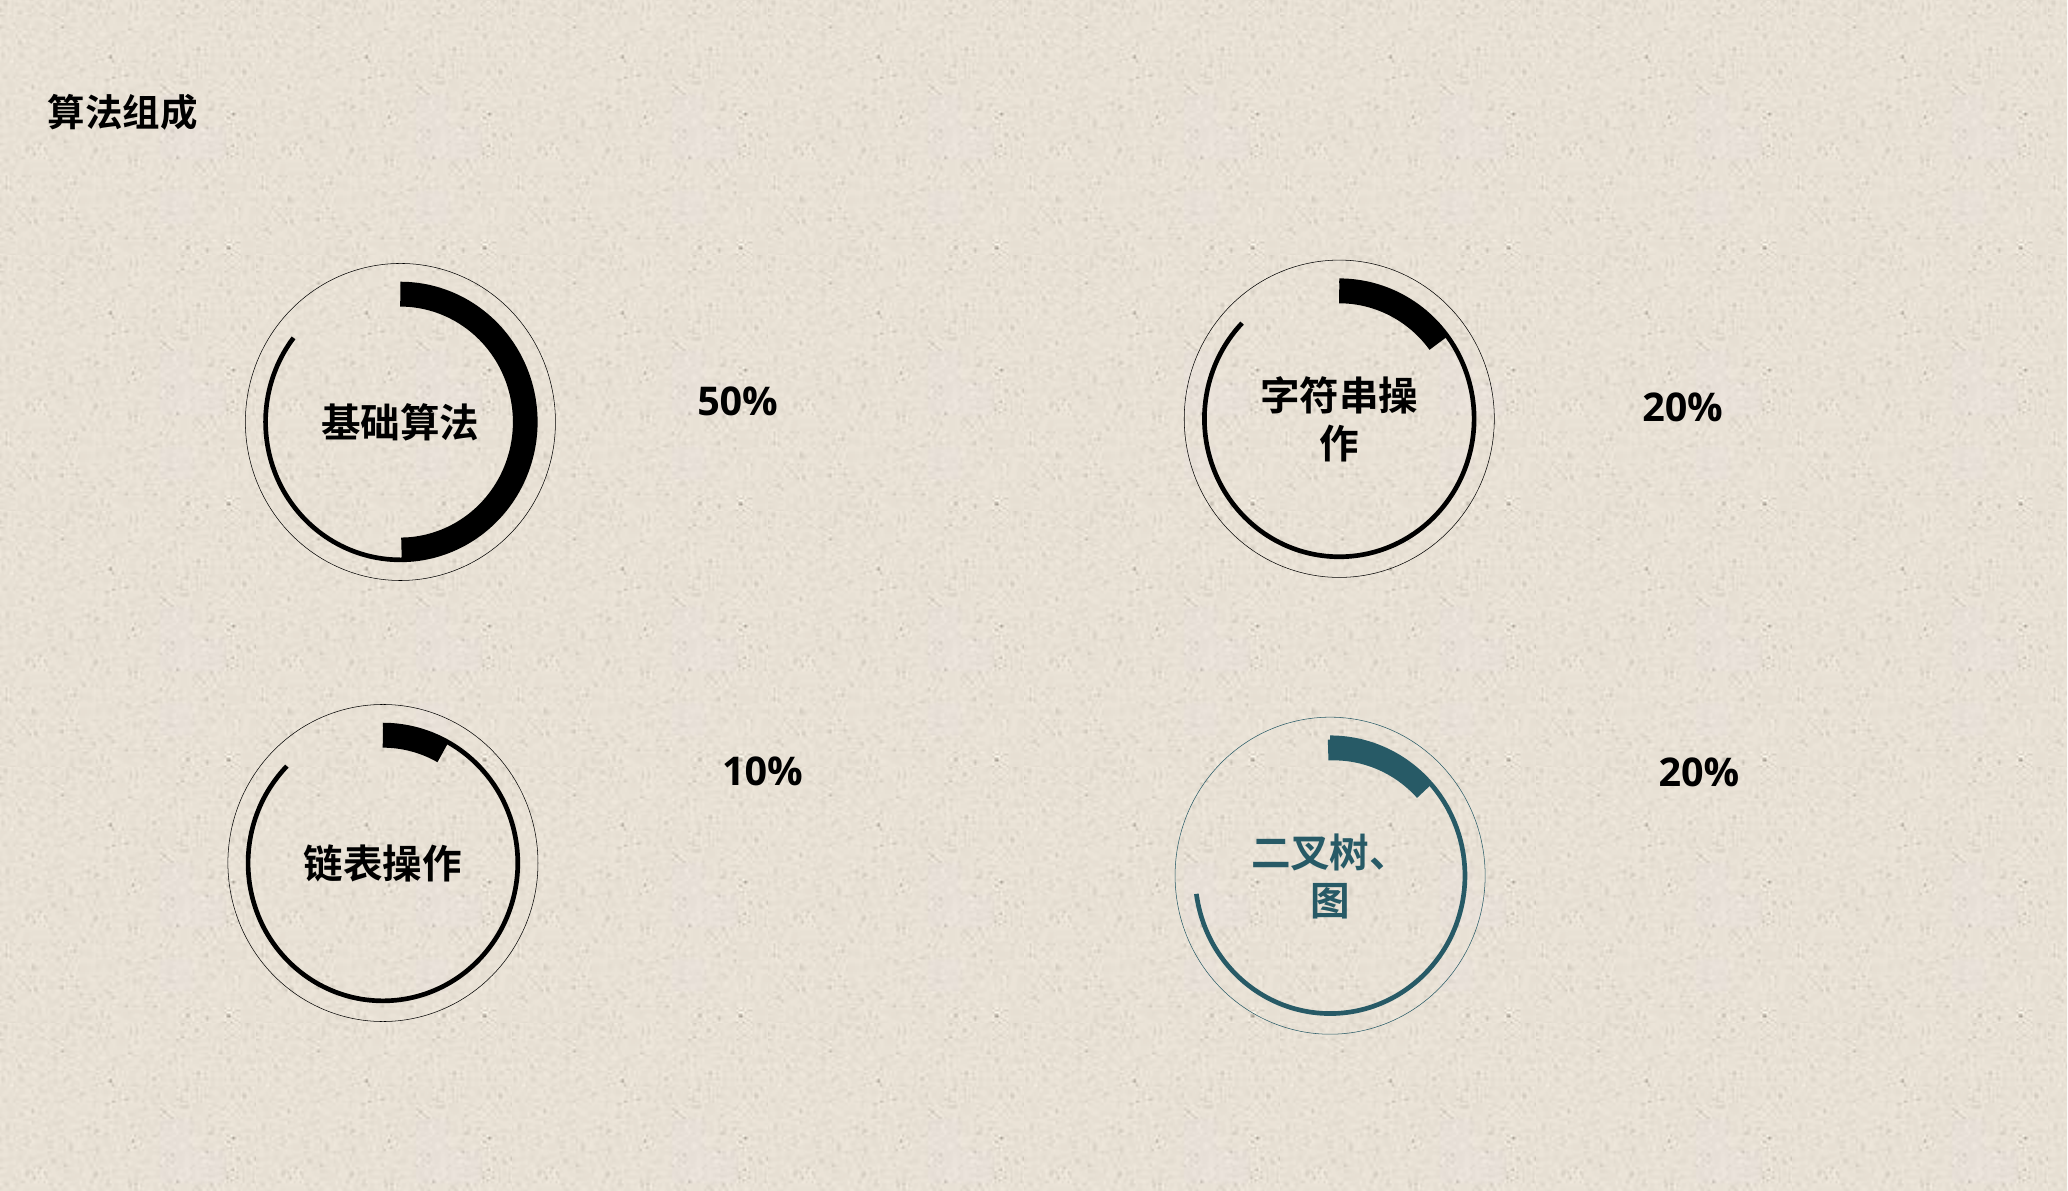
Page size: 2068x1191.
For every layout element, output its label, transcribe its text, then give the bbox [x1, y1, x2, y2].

text_box 20% [1643, 739, 1755, 803]
text_box 10% [707, 738, 818, 802]
text_box 20% [1627, 374, 1738, 437]
text_box [1202, 278, 1477, 559]
text_box [1339, 290, 1440, 419]
text_box 二叉树、图 [1172, 715, 1488, 1037]
text_box 字符串操作 [1182, 257, 1497, 580]
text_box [227, 704, 539, 1022]
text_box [245, 263, 795, 581]
text_box 算法组成 [33, 36, 1849, 174]
text_box [1328, 747, 1427, 876]
text_box [1194, 735, 1468, 1016]
